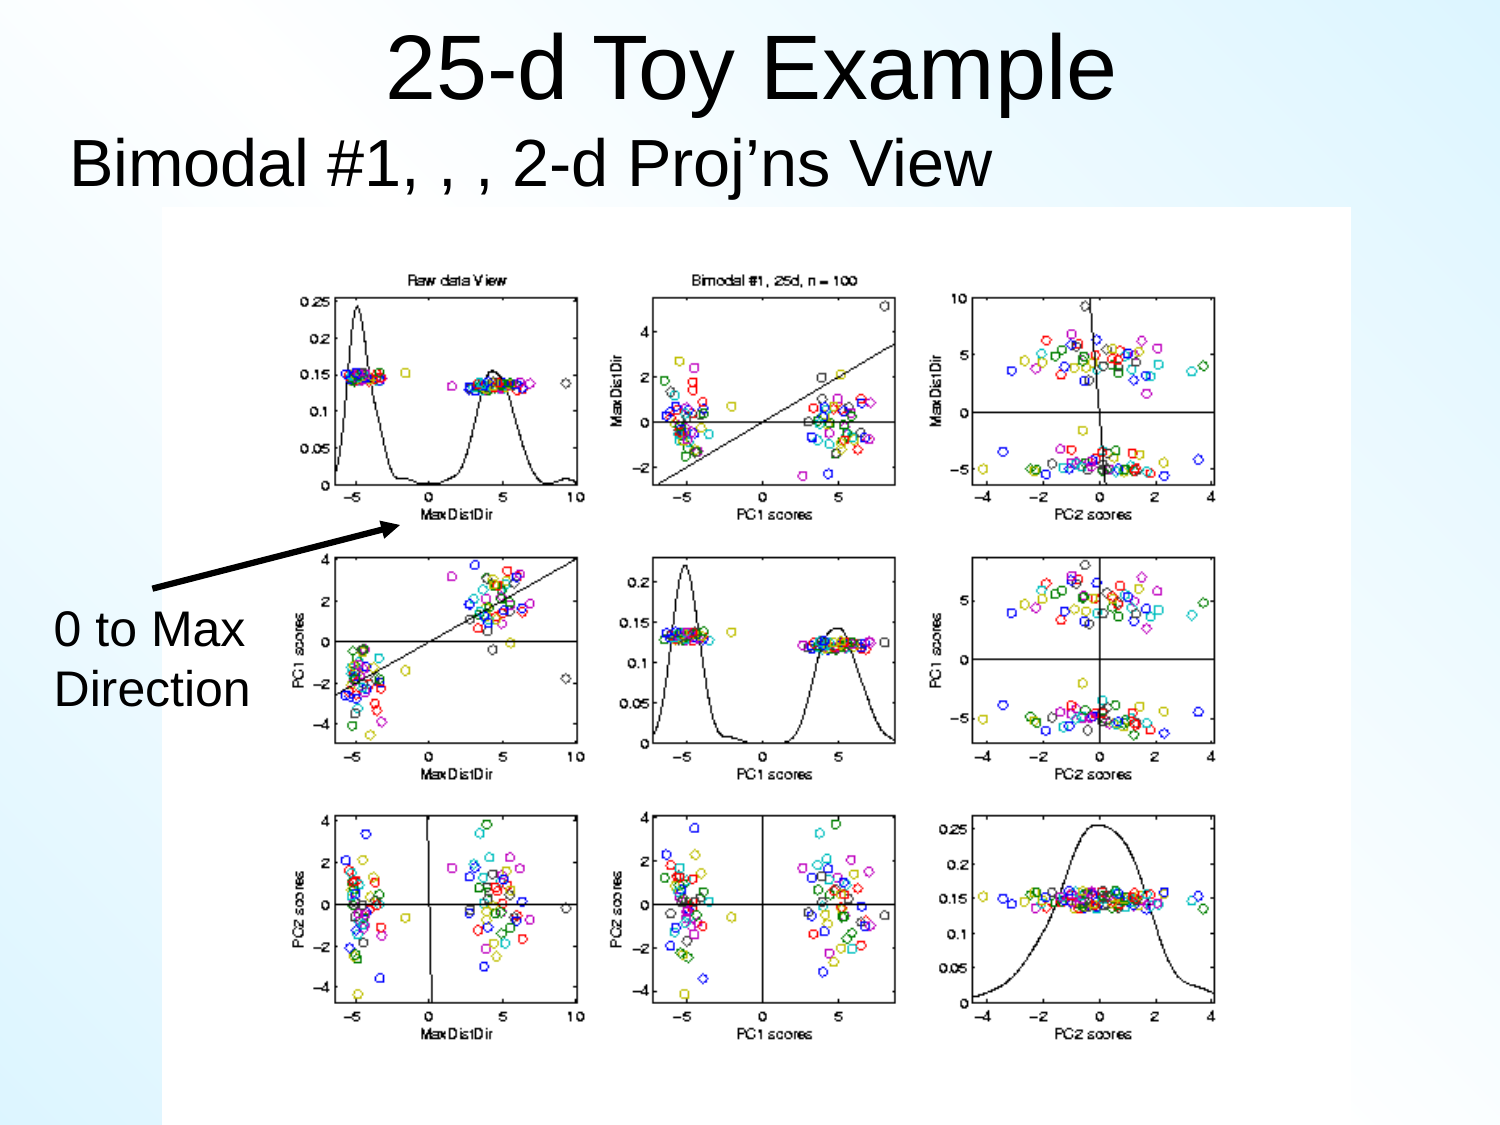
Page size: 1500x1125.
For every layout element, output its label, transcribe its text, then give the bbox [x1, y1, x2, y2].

title 25-d Toy Example [54, 0, 1450, 125]
picture [162, 207, 1352, 1125]
text_box 0 to Max Direction [38, 588, 157, 724]
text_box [152, 524, 401, 589]
